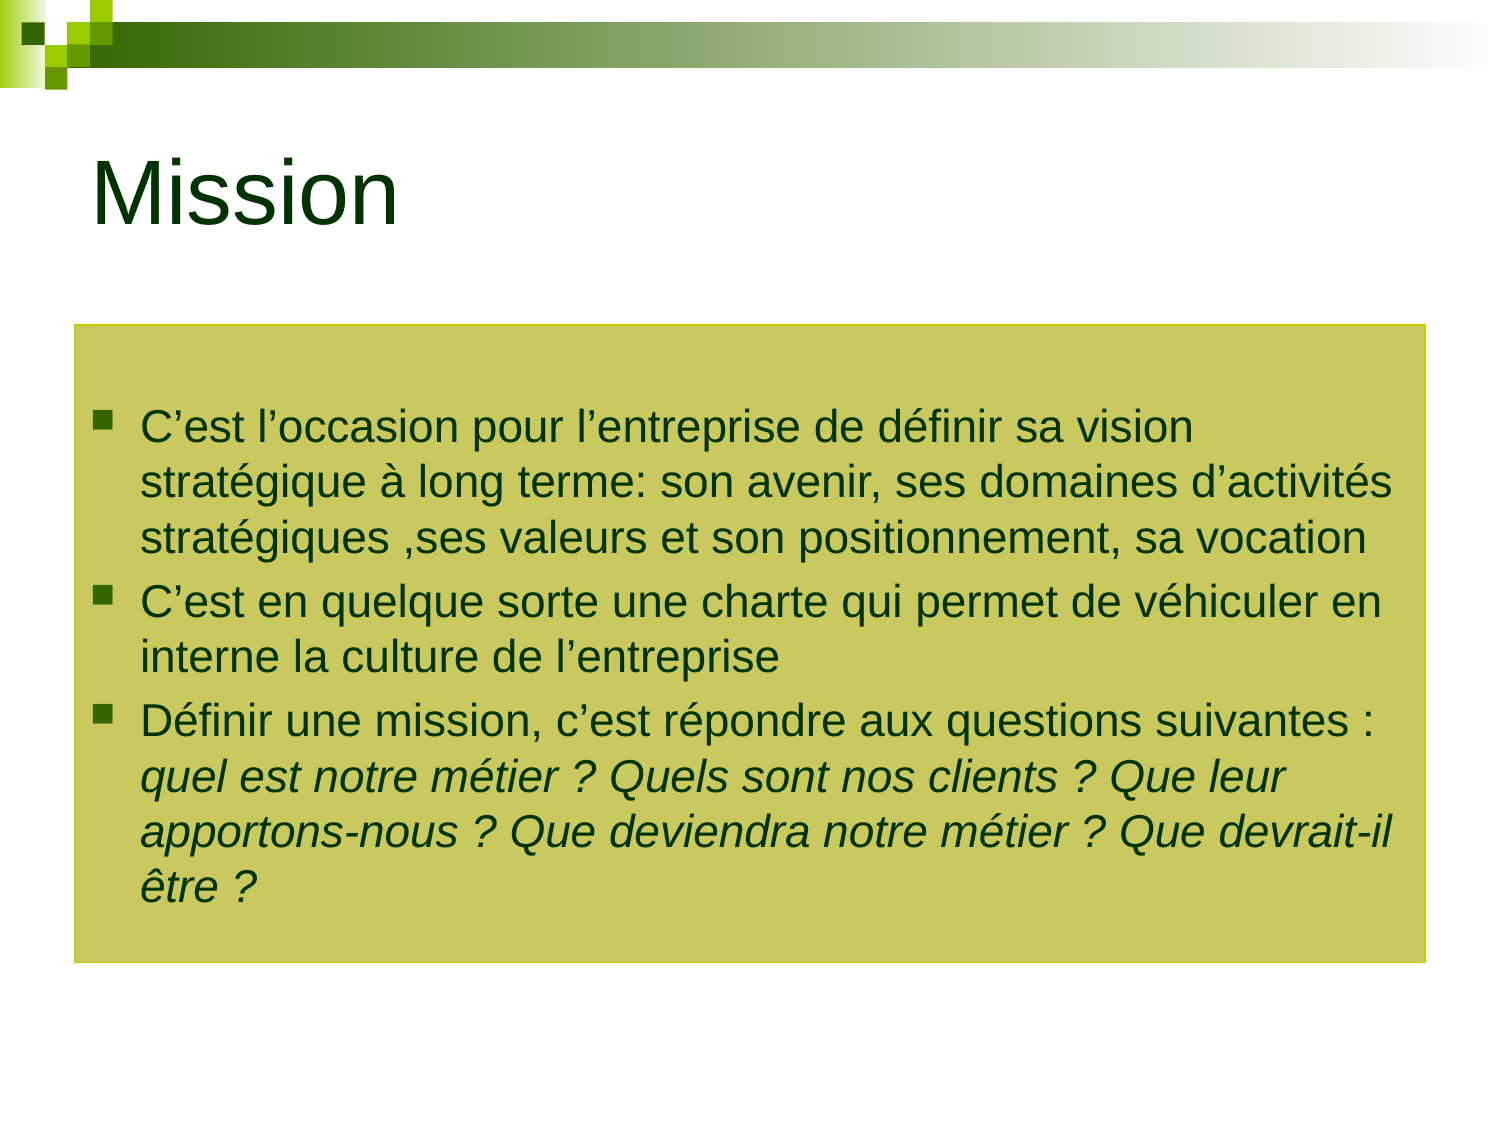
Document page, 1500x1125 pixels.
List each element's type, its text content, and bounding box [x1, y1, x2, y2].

title Mission [74, 74, 1426, 301]
list C’est l’occasion pour l’entreprise de définir sa vision stratégique à long terme: son avenir, ses domaines d’activités stratégiques ,ses valeurs et son positionnement, sa vocation C’est en quelque sorte une charte qui permet de véhiculer en interne la culture de l’entreprise Définir une mission, c’est répondre aux questions suivantes : quel est notre métier ? Quels sont nos clients ? Que leur apportons-nous ? Que deviendra notre métier ? Que devrait-il être ? [74, 324, 1426, 963]
